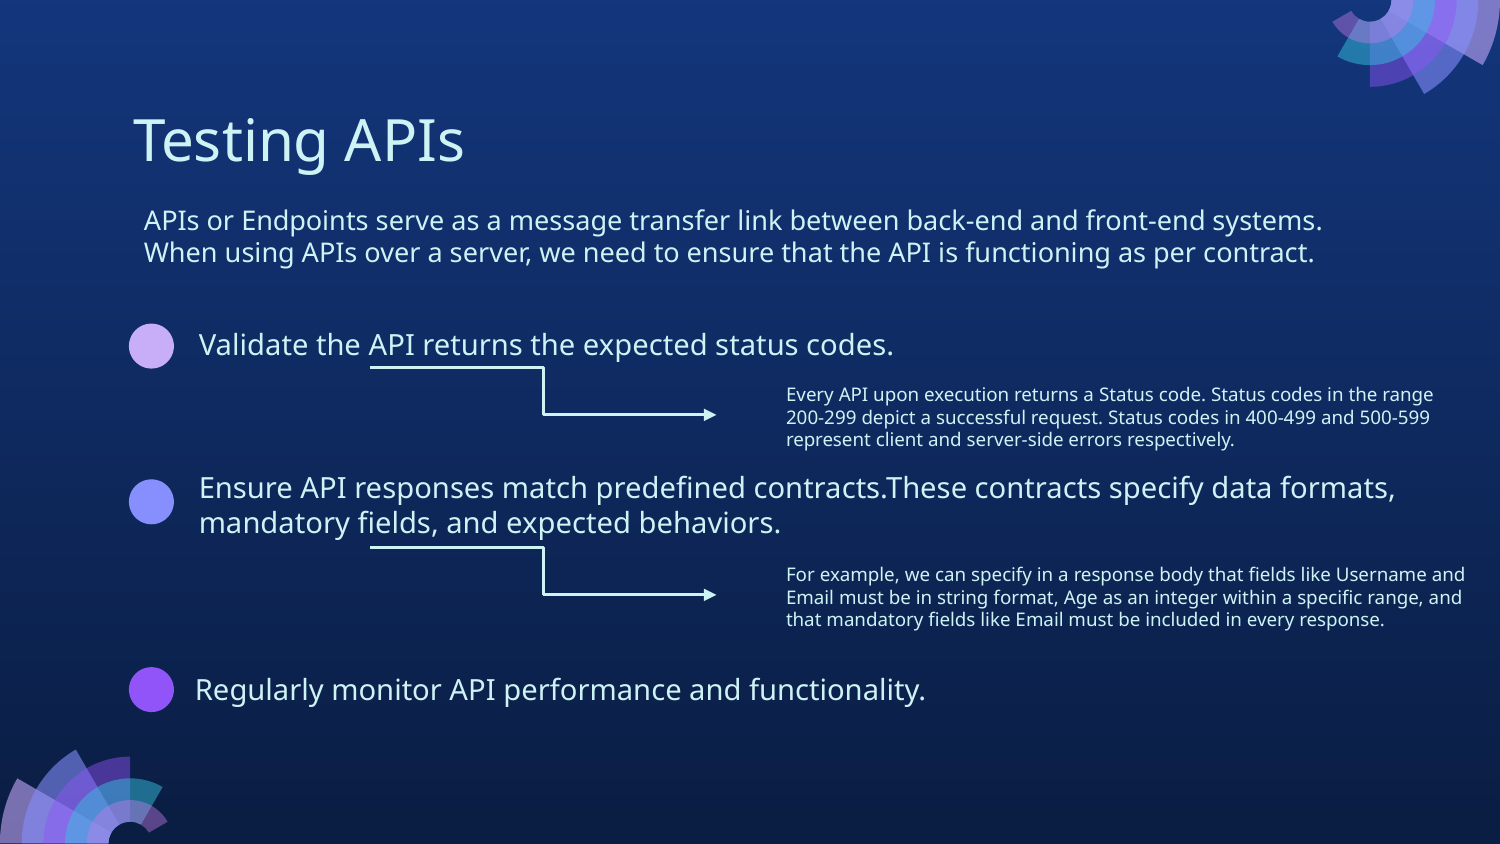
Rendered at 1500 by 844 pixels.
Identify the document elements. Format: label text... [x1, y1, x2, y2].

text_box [370, 367, 717, 416]
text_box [370, 547, 717, 596]
title Testing APIs [118, 88, 1382, 183]
text_box [128, 479, 174, 525]
text_box [128, 323, 174, 369]
text_box Ensure API responses match predefined contracts.These contracts specify data formats, mandatory fields, and expected behaviors. [183, 454, 1431, 548]
text_box Validate the API returns the expected status codes. [183, 311, 1412, 405]
title APIs or Endpoints serve as a message transfer link between back-end and front-end systems. When using APIs over a server, we need to ensure that the API is functioning as per contract. [128, 187, 1393, 282]
text_box Every API upon execution returns a Status code. Status codes in the range 200-299 depict a successful request. Status codes in 400-499 and 500-599 represent client and server-side errors respectively. [771, 367, 1485, 462]
text_box [128, 667, 174, 713]
text_box For example, we can specify in a response body that fields like Username and Email must be in string format, Age as an integer within a specific range, and that mandatory fields like Email must be included in every response. [771, 547, 1485, 642]
text_box Regularly monitor API performance and functionality. [179, 656, 1247, 750]
